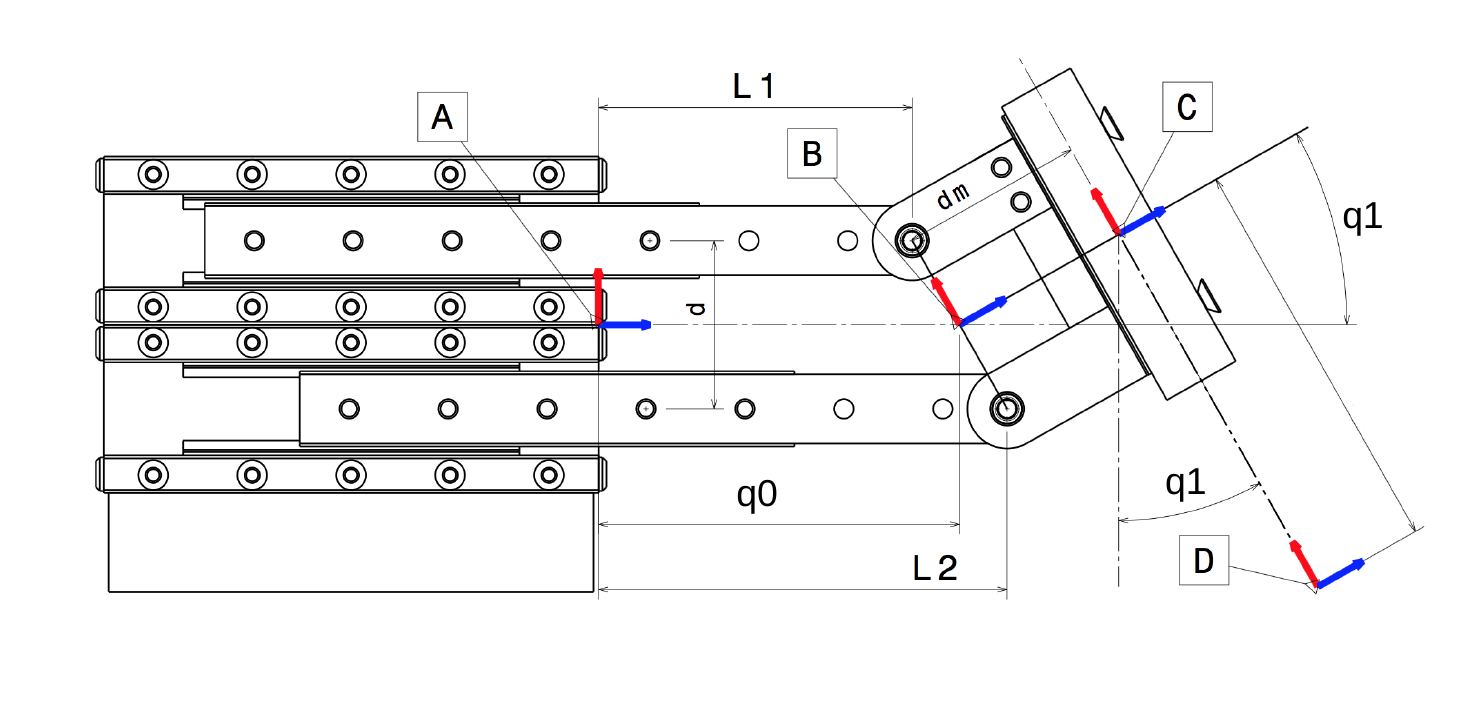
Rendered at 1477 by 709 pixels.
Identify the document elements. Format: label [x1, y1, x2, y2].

picture [54, 24, 1436, 646]
